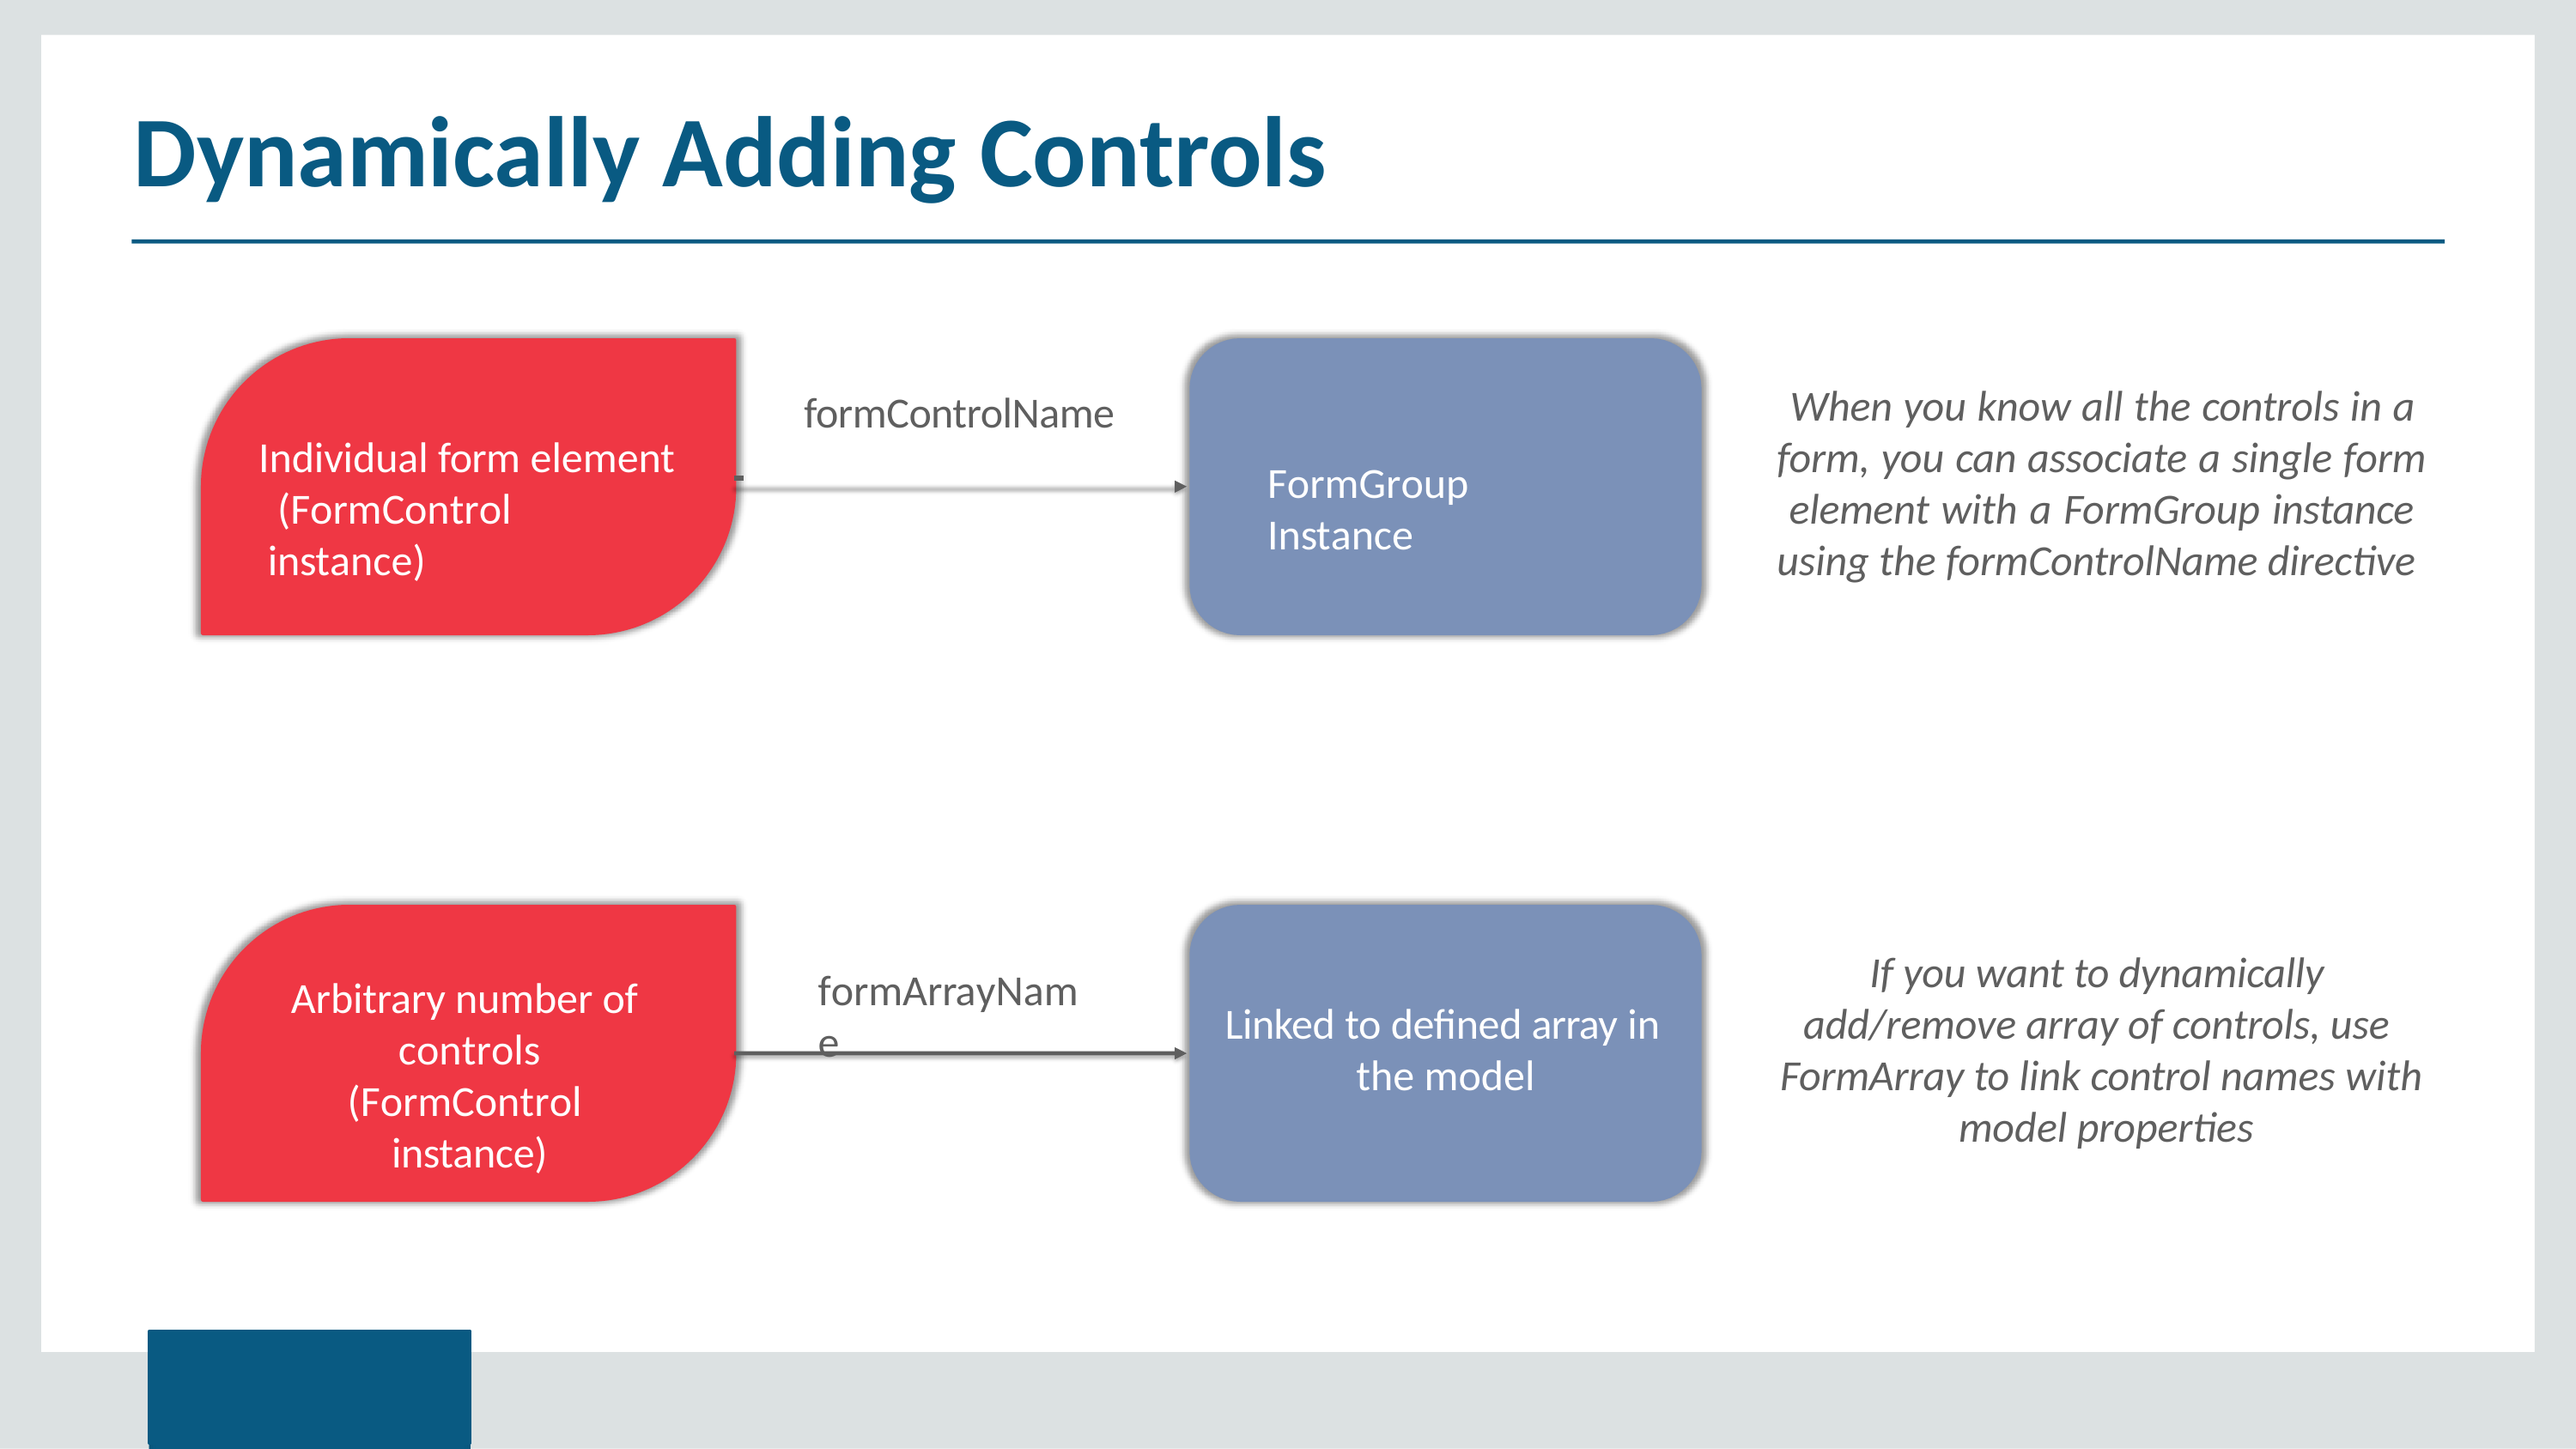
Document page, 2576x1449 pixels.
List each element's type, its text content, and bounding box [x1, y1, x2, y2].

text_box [1177, 329, 1713, 645]
text_box When you know all the controls in a form, you can associate a single form element with a FormGroup instance using the formControlName directive [1775, 376, 2427, 585]
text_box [1177, 895, 1713, 1211]
title Dynamically Adding Controls [131, 84, 1328, 329]
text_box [727, 1038, 1205, 1075]
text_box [147, 1329, 472, 1446]
text_box formControlName [751, 390, 1173, 470]
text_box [188, 895, 748, 1211]
text_box If you want to dynamically add/remove array of controls, use FormArray to link control names with model properties [1777, 943, 2424, 1151]
text_box formArrayName [816, 961, 1099, 1037]
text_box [727, 471, 1205, 508]
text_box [188, 329, 748, 645]
